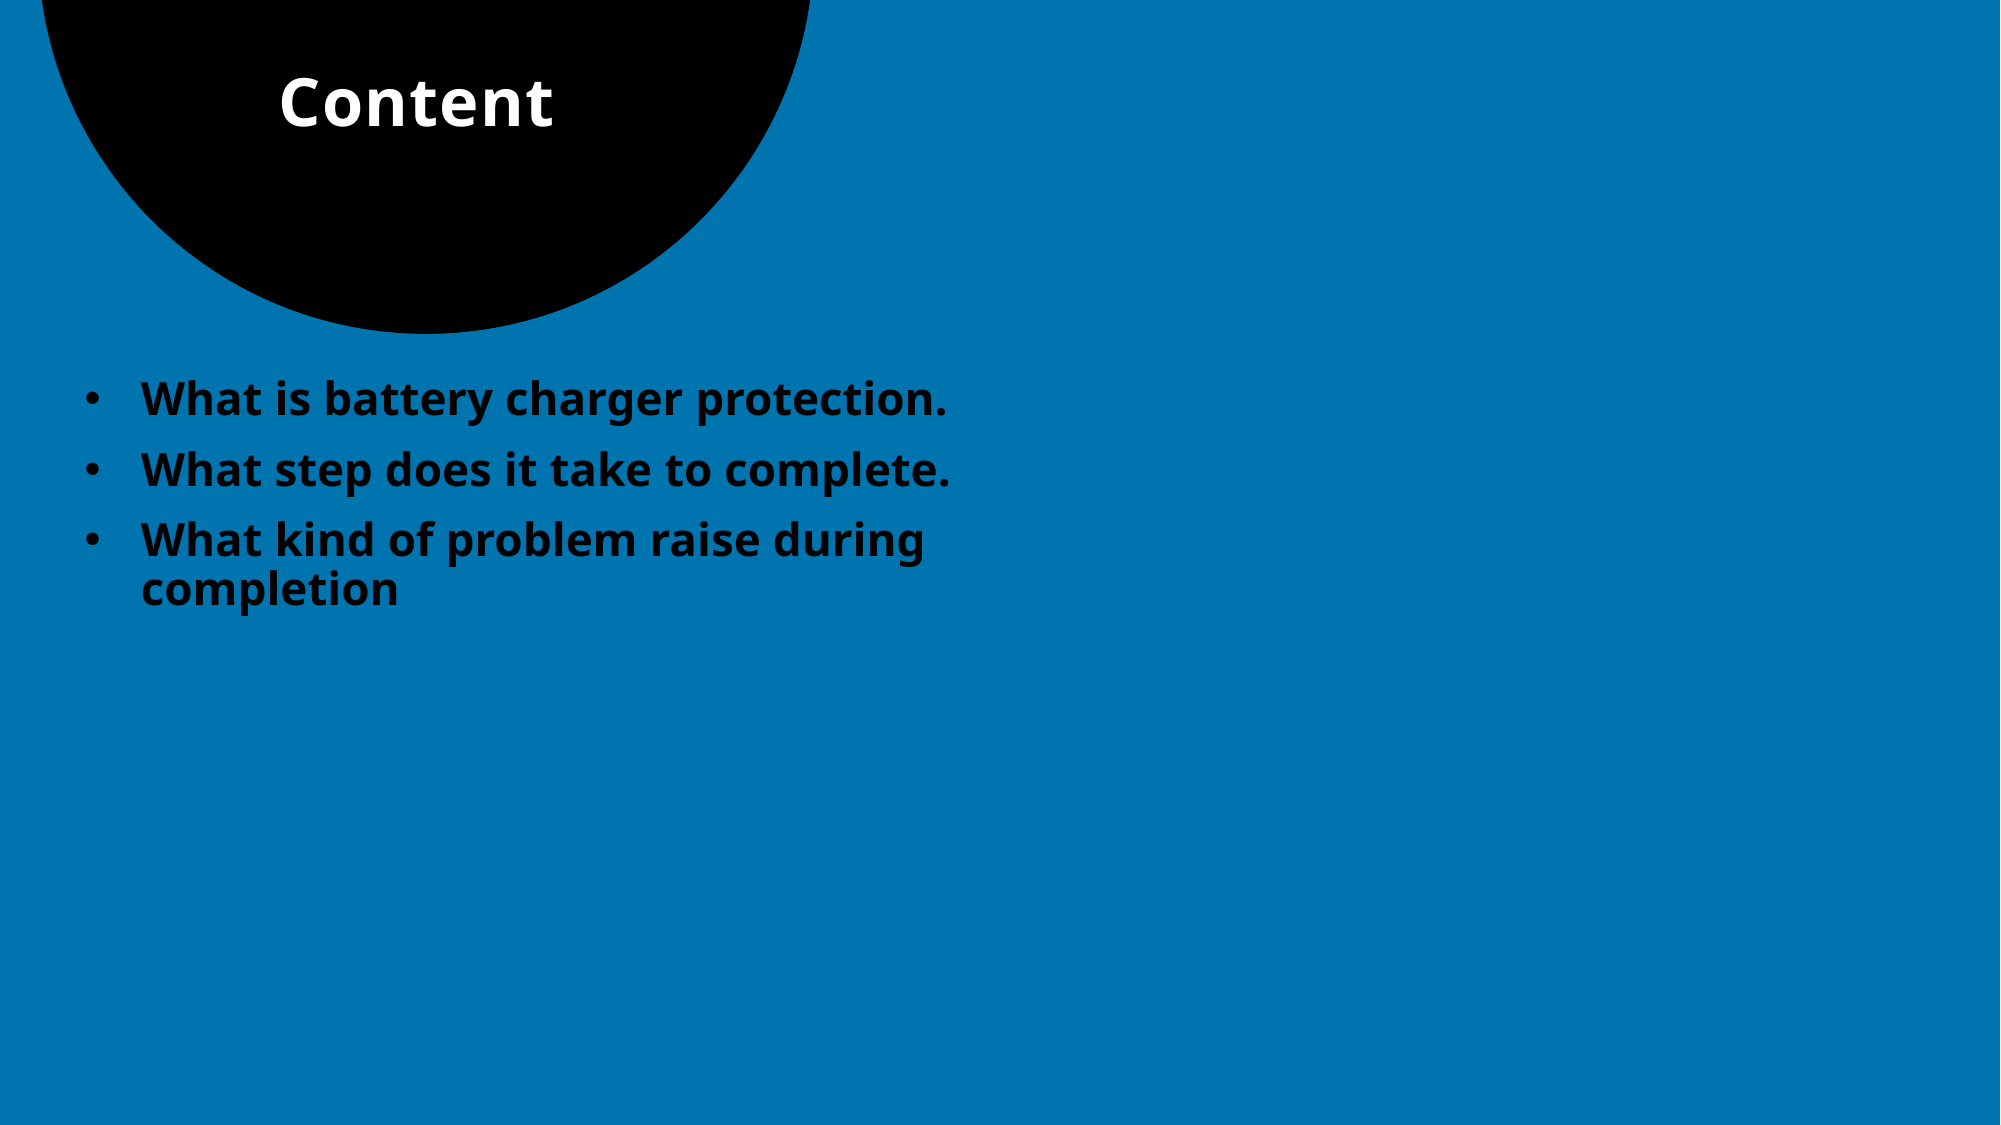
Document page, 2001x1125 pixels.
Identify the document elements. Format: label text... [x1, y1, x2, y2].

text_box [40, 0, 91, 144]
list What is battery charger protection. What step does it take to complete. What kind of problem raise during completion [69, 368, 1000, 626]
text_box [94, 150, 758, 335]
text_box [761, 0, 812, 144]
title Content [91, 0, 761, 150]
